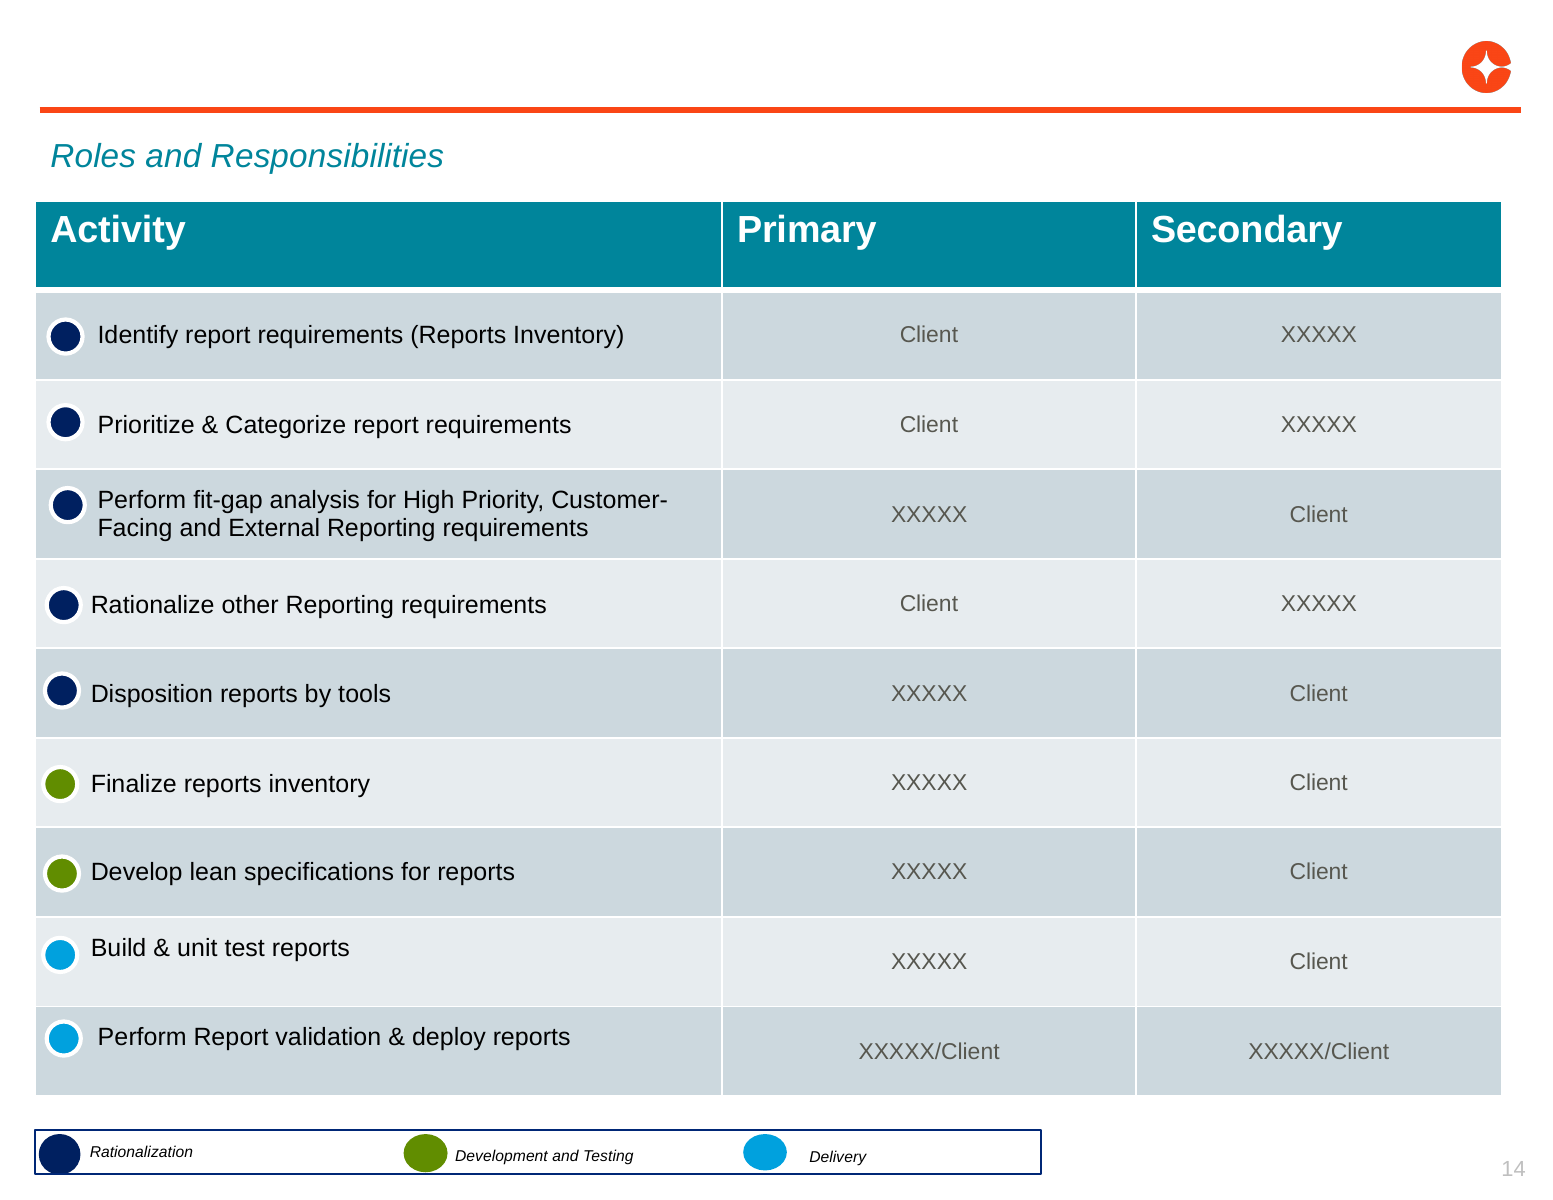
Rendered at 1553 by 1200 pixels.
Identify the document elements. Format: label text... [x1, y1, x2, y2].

table_cell XXXXX [1137, 560, 1501, 647]
table_cell XXXXX [723, 918, 1135, 1006]
table_cell XXXXX [723, 470, 1135, 558]
text_box [46, 588, 81, 623]
text_box [50, 488, 85, 523]
table_cell Client [1137, 470, 1501, 558]
table_cell Client [1137, 739, 1501, 826]
table_cell XXXXX/Client [1137, 1007, 1501, 1095]
table_header Secondary [1137, 202, 1501, 287]
text_box [43, 937, 78, 972]
table_cell XXXXX/Client [723, 1007, 1135, 1095]
text_box [48, 319, 83, 354]
table_cell XXXXX [1137, 293, 1501, 379]
table_cell XXXXX [723, 739, 1135, 826]
table_cell Client [723, 381, 1135, 468]
table_cell XXXXX [723, 649, 1135, 737]
table_cell Finalize reports inventory [36, 739, 721, 826]
table_header Activity [36, 202, 721, 287]
table_cell Perform fit-gap analysis for High Priority, Customer-Facing and External Reporting requirements [36, 470, 721, 558]
text_box [48, 405, 83, 440]
table_cell Build & unit test reports [36, 918, 721, 1006]
picture [1461, 41, 1513, 93]
text_box [44, 673, 80, 708]
table_cell Identify report requirements (Reports Inventory) [36, 293, 721, 379]
table_cell Client [1137, 828, 1501, 916]
table_header Primary [723, 202, 1135, 287]
table_cell Disposition reports by tools [36, 649, 721, 737]
table_cell XXXXX [723, 828, 1135, 916]
table_cell Rationalize other Reporting requirements [36, 560, 721, 647]
table_cell XXXXX [1137, 381, 1501, 468]
table_cell Perform Report validation & deploy reports [36, 1007, 721, 1095]
table_cell Client [723, 560, 1135, 647]
text_box [43, 767, 78, 802]
table_cell Client [1137, 649, 1501, 737]
list Roles and Responsibilities [35, 118, 1517, 185]
table_cell Prioritize & Categorize report requirements [36, 381, 721, 468]
text_box [44, 856, 80, 891]
slide_number 14 [1191, 1136, 1541, 1200]
table_cell Client [1137, 918, 1501, 1006]
table_cell Client [723, 293, 1135, 379]
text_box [35, 1129, 1041, 1174]
text_box [46, 1021, 81, 1056]
table_cell Develop lean specifications for reports [36, 828, 721, 916]
